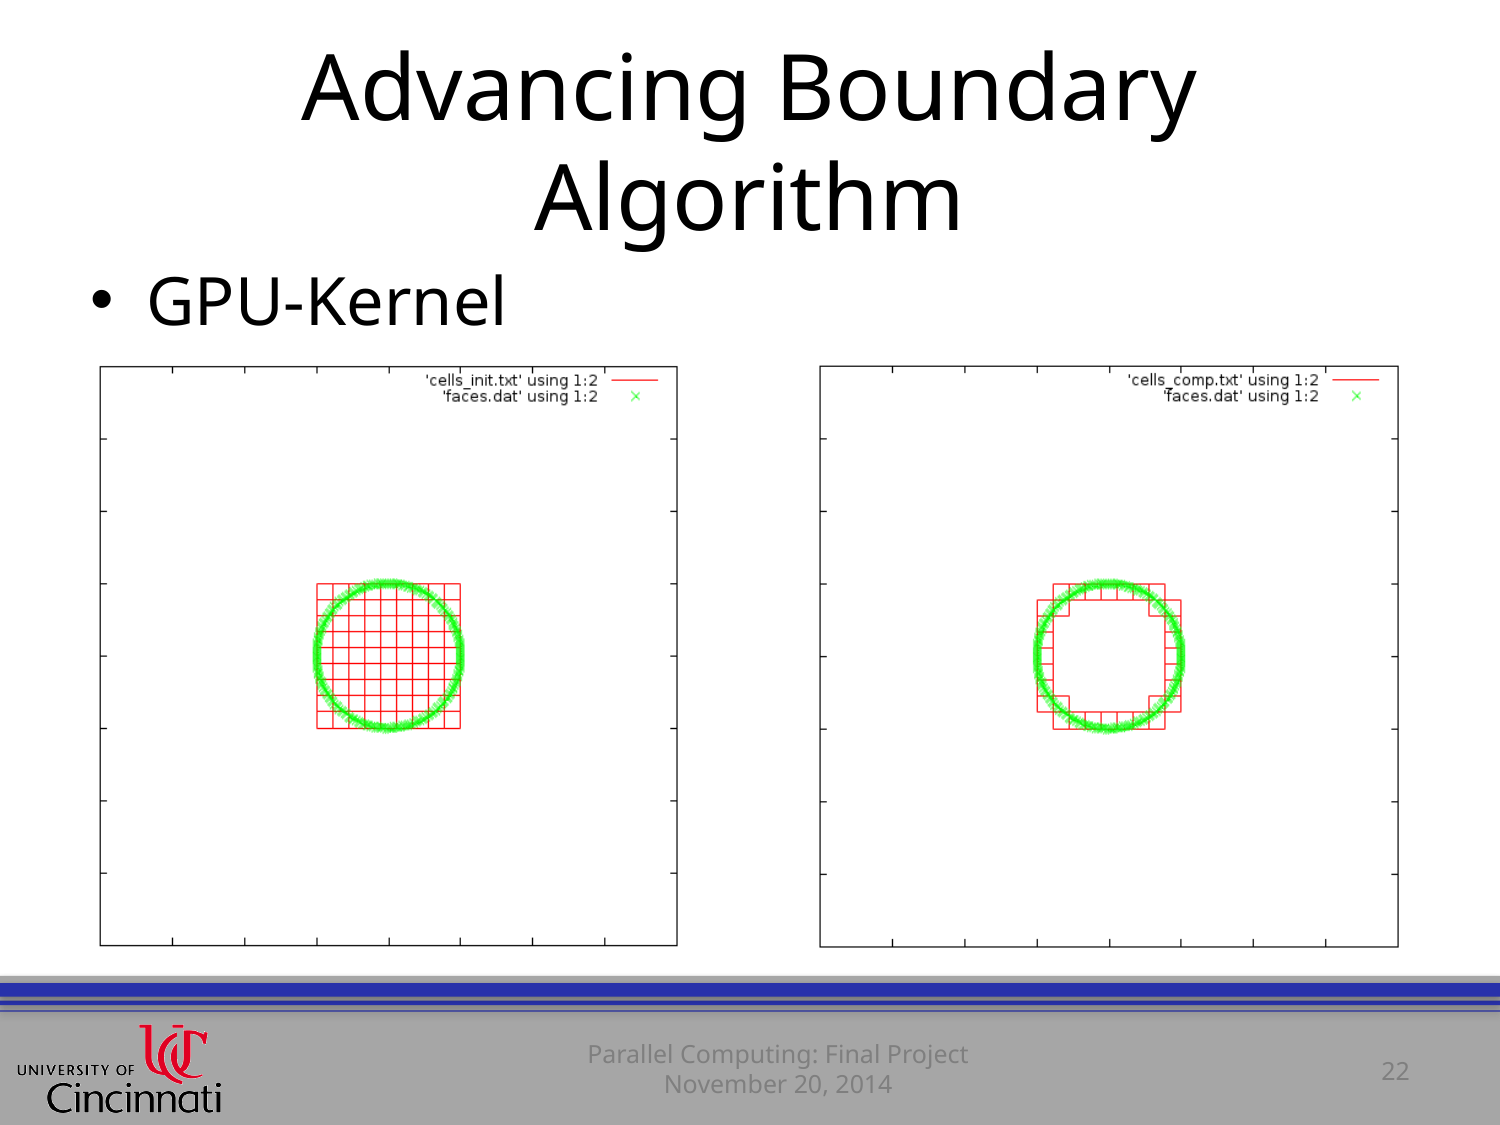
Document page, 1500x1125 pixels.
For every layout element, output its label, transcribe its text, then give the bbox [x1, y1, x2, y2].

picture [14, 1023, 225, 1115]
picture [94, 362, 682, 950]
title Advancing Boundary Algorithm [75, 45, 1425, 233]
list GPU-Kernel [75, 251, 1472, 363]
slide_number 22 [1074, 1042, 1425, 1103]
footer Parallel Computing: Final Project November 20, 2014 [481, 1038, 1075, 1098]
picture [814, 364, 1404, 952]
